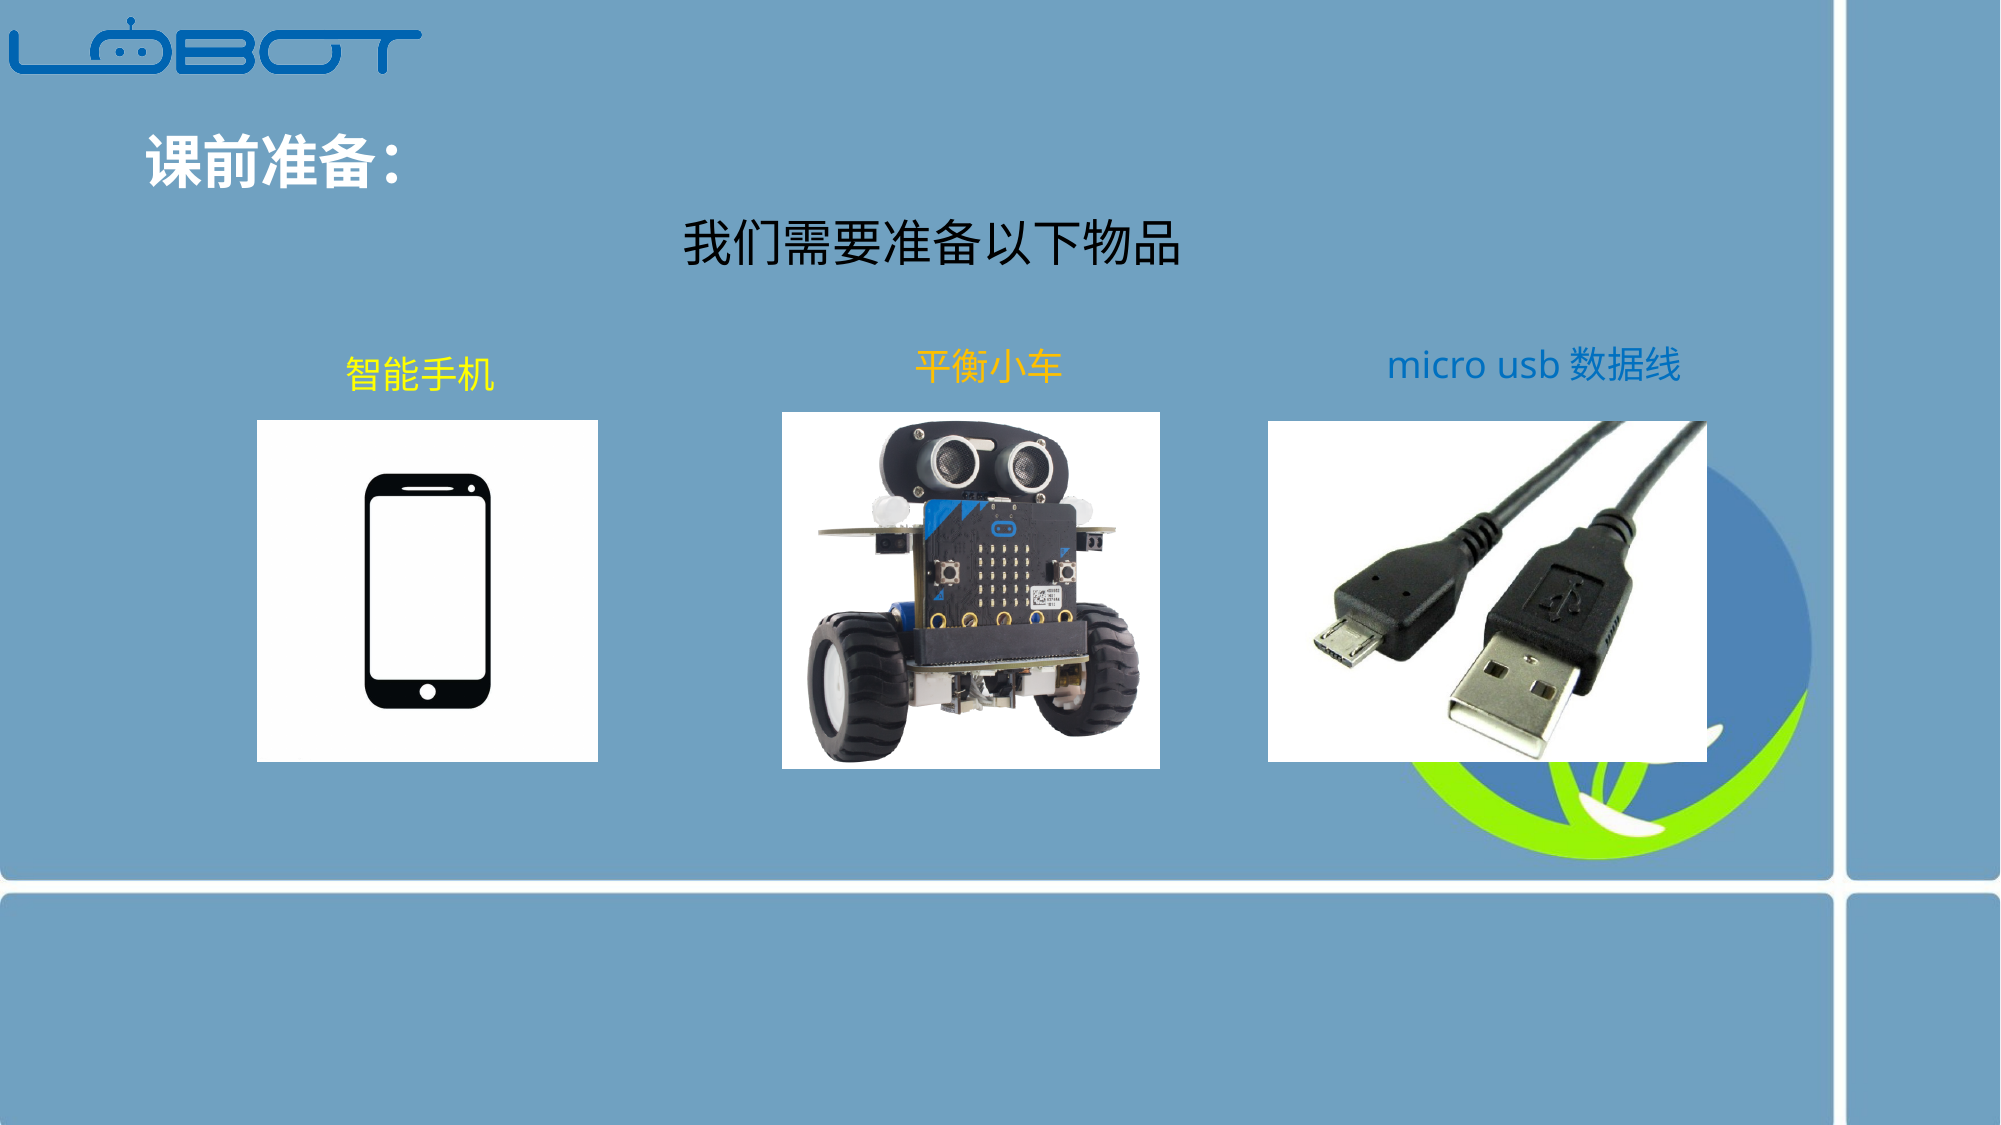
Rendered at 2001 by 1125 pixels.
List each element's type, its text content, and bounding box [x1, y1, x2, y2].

text_box micro usb数据线 [1371, 333, 1698, 394]
text_box 我们需要准备以下物品 [667, 203, 1205, 279]
text_box 课前准备： [129, 118, 423, 203]
text_box 智能手机 [330, 343, 525, 404]
picture [0, 0, 2001, 1125]
text_box 平衡小车 [899, 335, 1080, 396]
